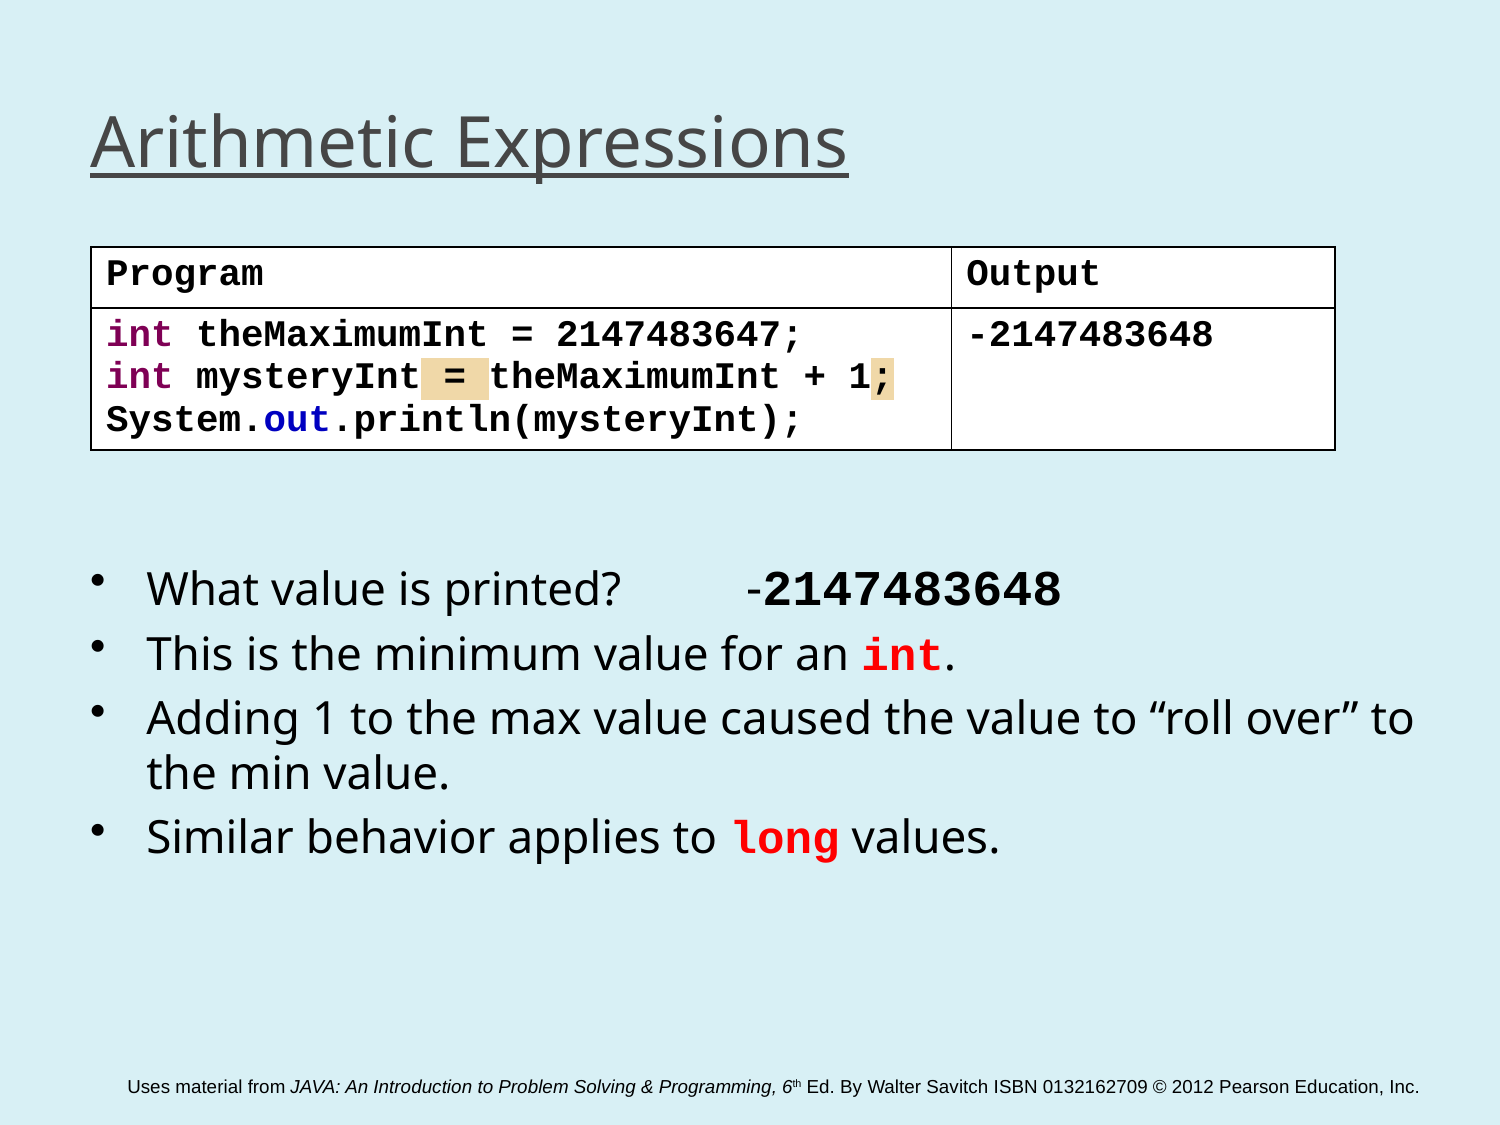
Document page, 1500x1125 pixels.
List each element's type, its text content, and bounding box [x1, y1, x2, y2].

table_cell -2147483648 [952, 309, 1334, 449]
list What value is printed? -2147483648 This is the minimum value for an int. Adding 1 to the max value caused the value to “roll over” to the min value. Similar behavior applies to long values. [75, 483, 1489, 855]
table_header Program [92, 248, 951, 307]
table_cell int theMaximumInt = 2147483647; int mysteryInt = theMaximumInt + 1; System.out.println(mysteryInt); [92, 309, 951, 449]
title Arithmetic Expressions [75, 45, 1425, 233]
table_header Output [952, 248, 1334, 307]
